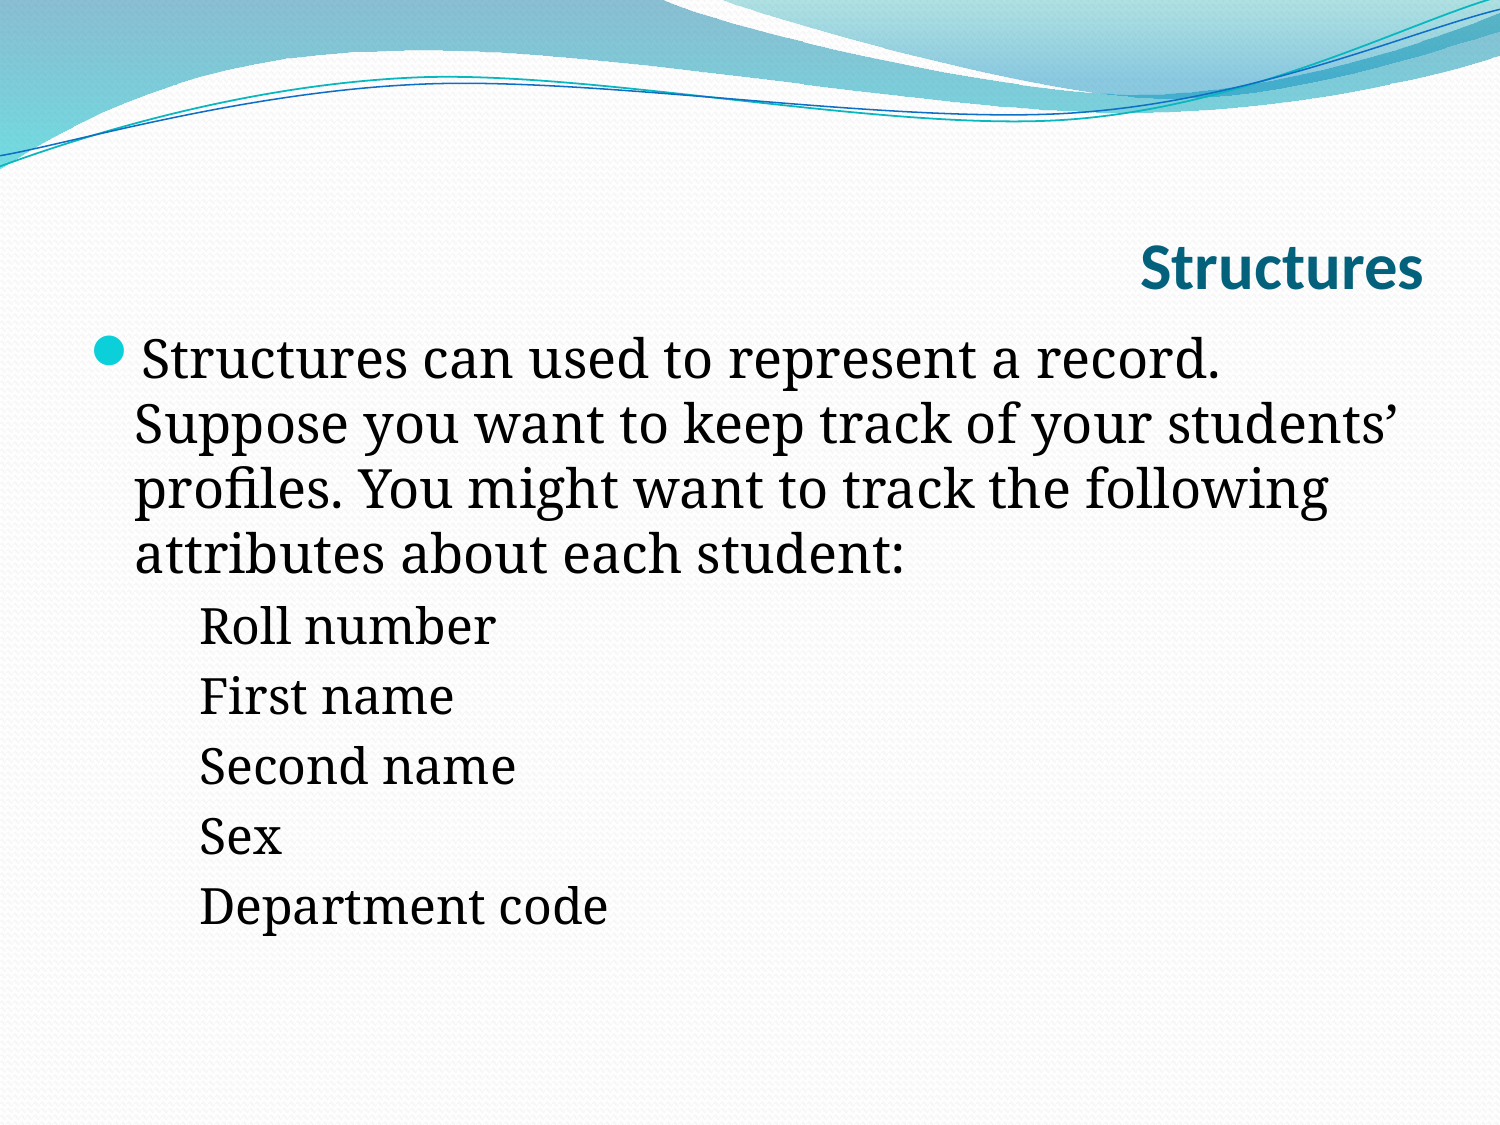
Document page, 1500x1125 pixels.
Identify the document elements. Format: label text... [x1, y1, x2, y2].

title Structures [75, 115, 1425, 303]
list Structures can used to represent a record. Suppose you want to keep track of your students’ profiles. You might want to track the following attributes about each student: Roll number First name Second name Sex Department code [75, 317, 1425, 1038]
